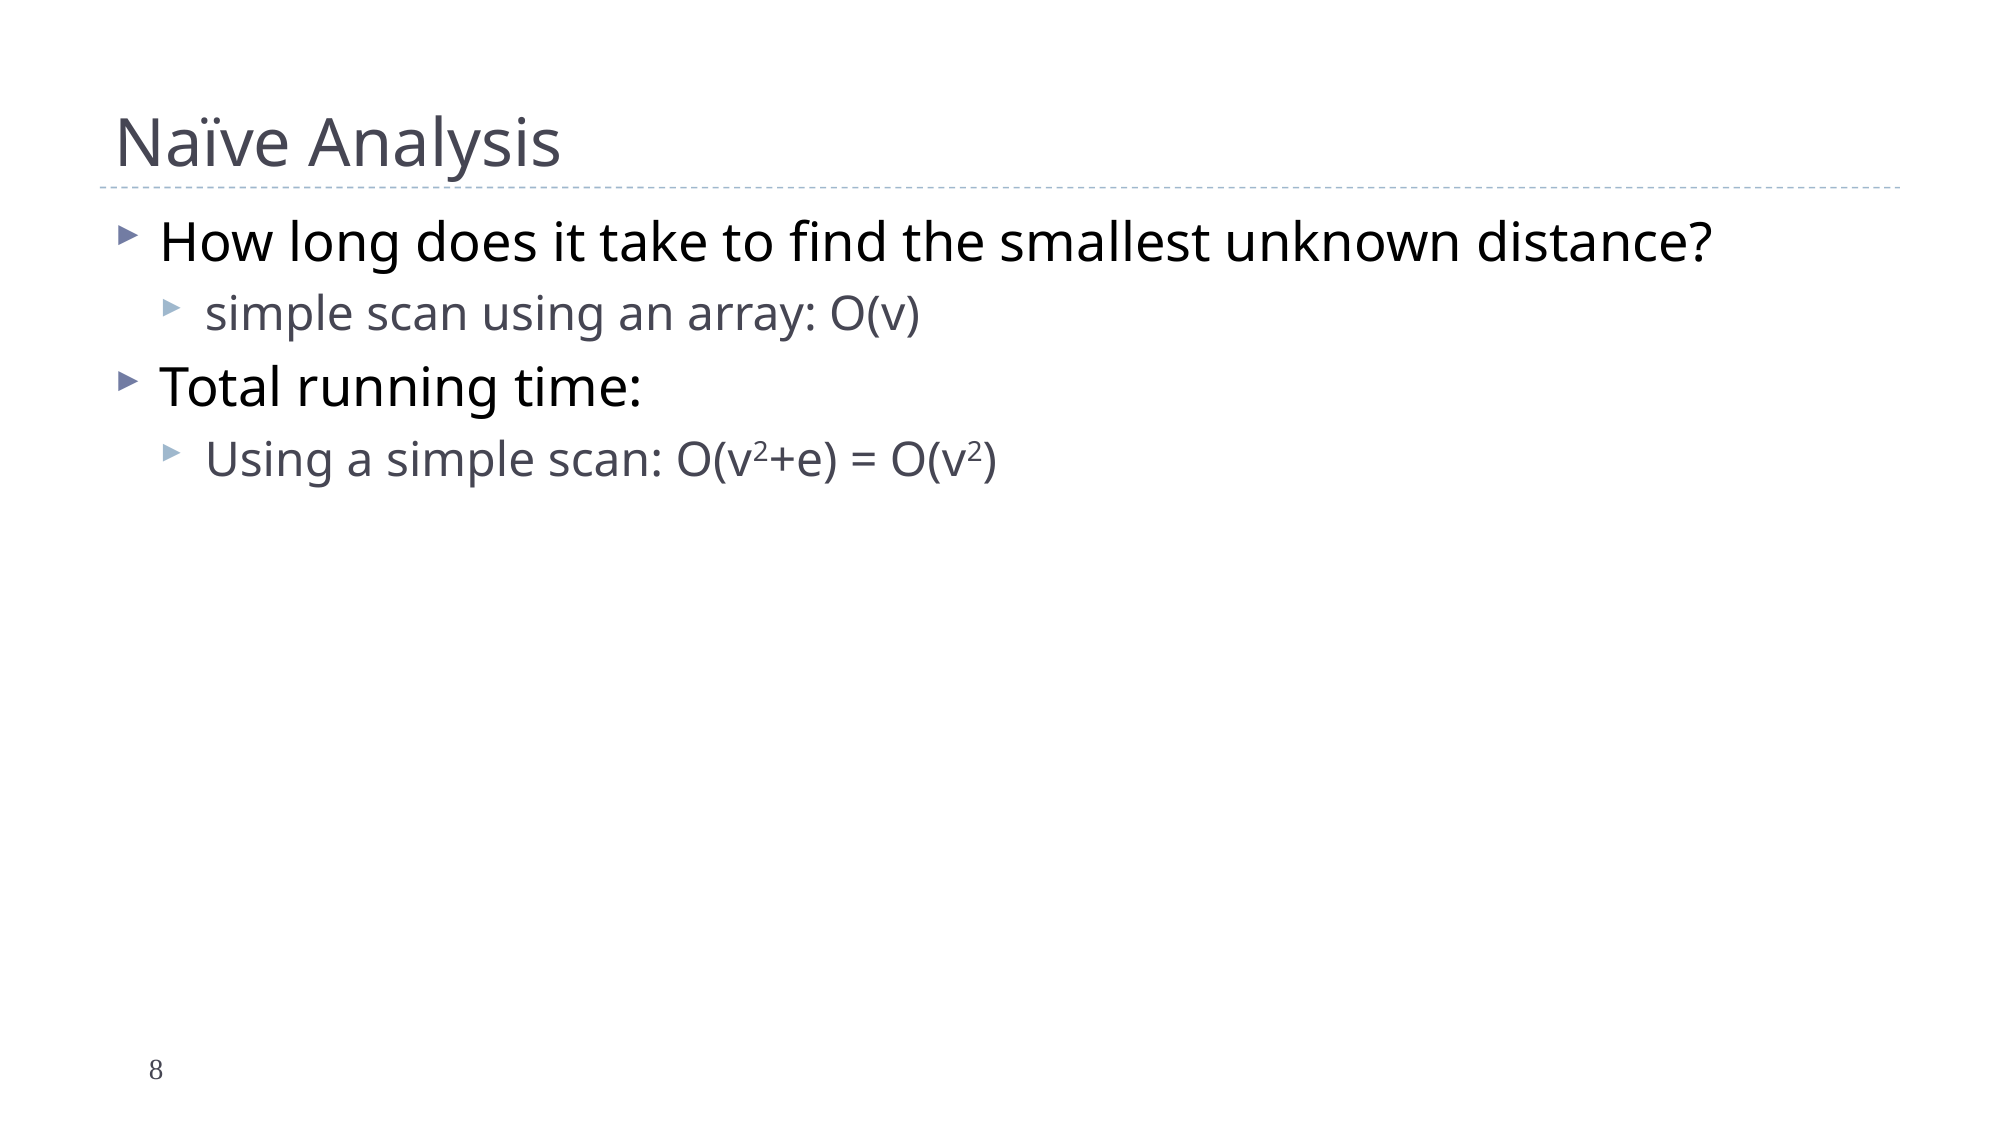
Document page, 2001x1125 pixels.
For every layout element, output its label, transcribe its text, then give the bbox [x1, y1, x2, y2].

title Naïve Analysis [99, 24, 1900, 188]
slide_number 8 [133, 1042, 568, 1103]
list How long does it take to find the smallest unknown distance? simple scan using an array: O(v) Total running time: Using a simple scan: O(v2+e) = O(v2) [99, 200, 1900, 1010]
